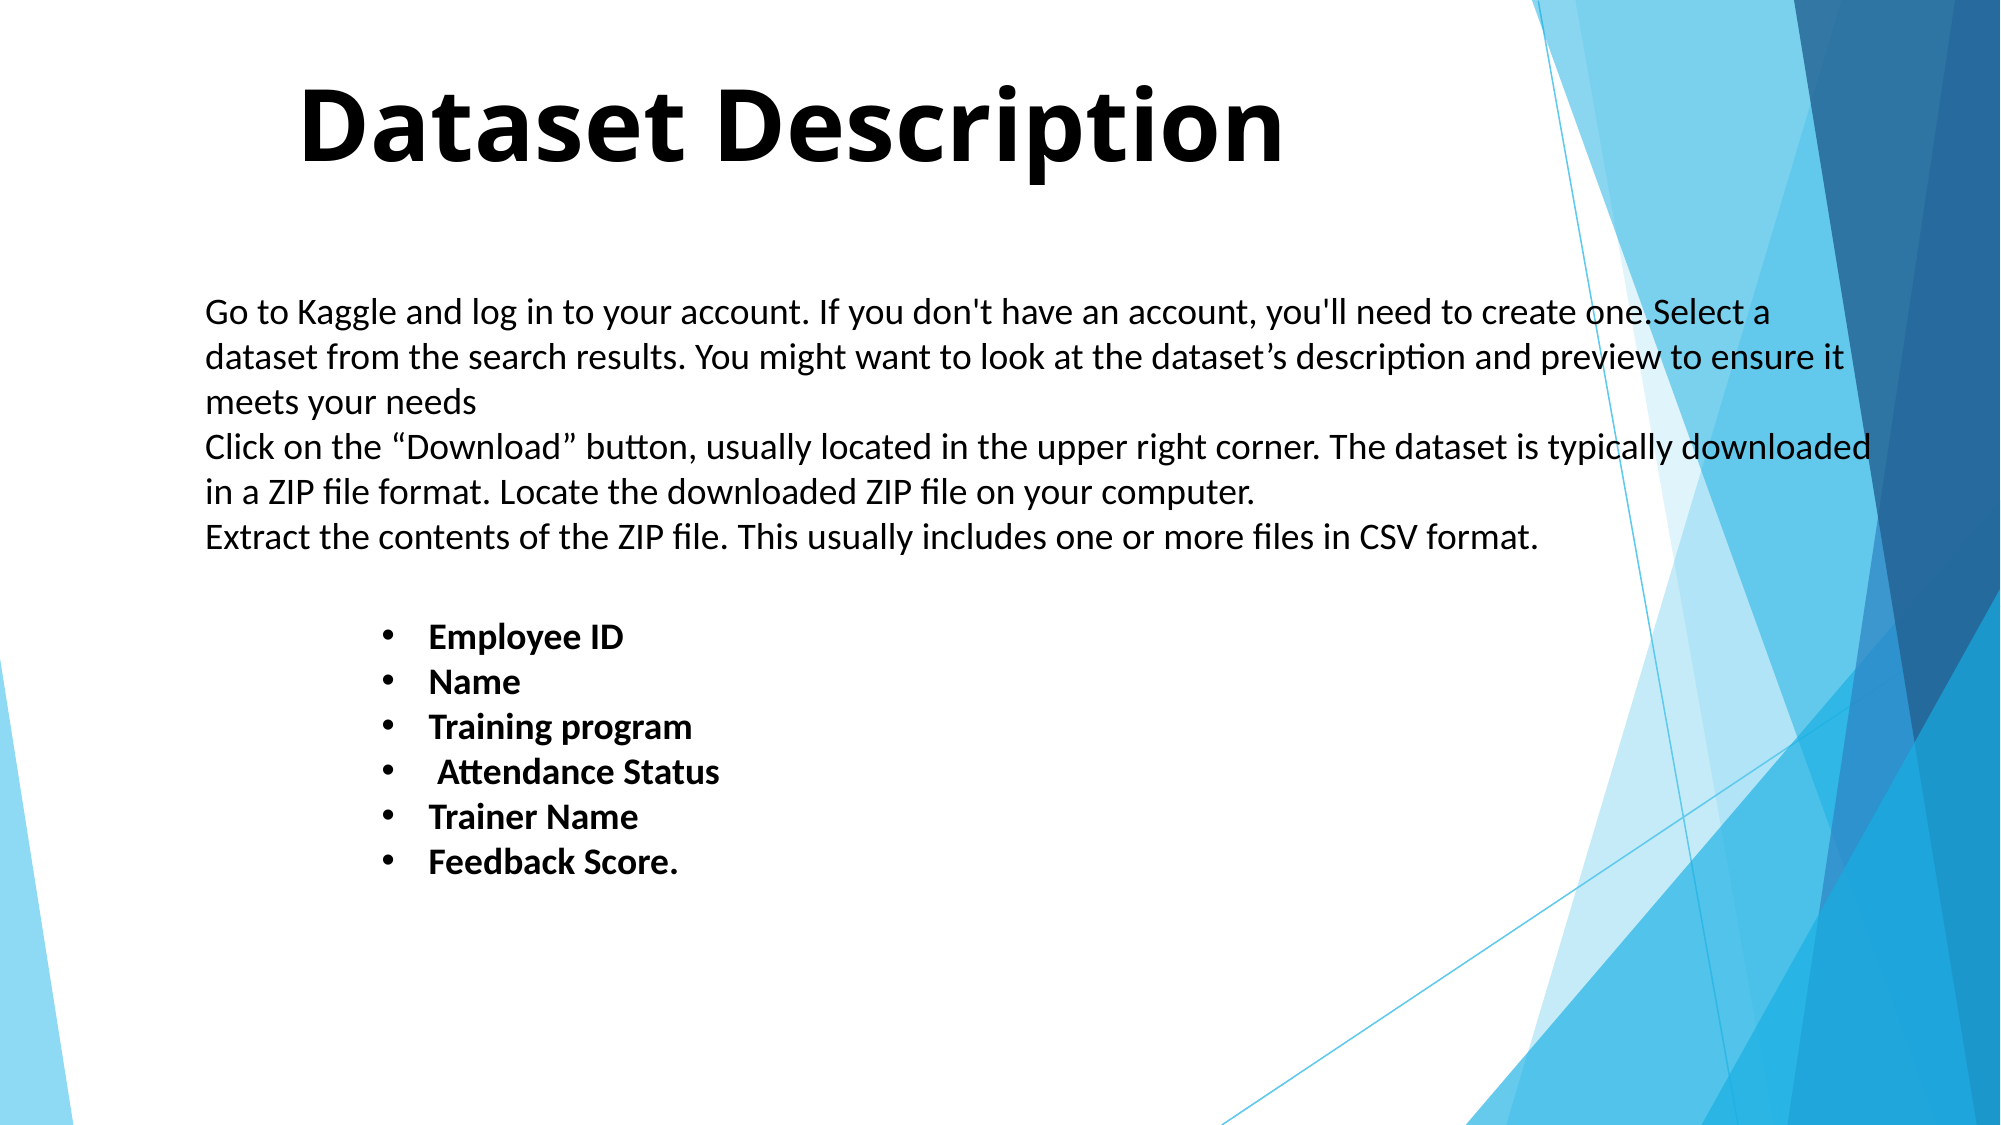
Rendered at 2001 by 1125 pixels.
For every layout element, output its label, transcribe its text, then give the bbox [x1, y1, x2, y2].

text_box Employee ID Name Training program Attendance Status Trainer Name Feedback Score. [366, 604, 1291, 890]
text_box Go to Kaggle and log in to your account. If you don't have an account, you'll need to create one.Select a dataset from the search results. You might want to look at the dataset’s description and preview to ensure it meets your needs Click on the “Download” button, usually located in the upper right corner. The dataset is typically downloaded in a ZIP file format. Locate the downloaded ZIP file on your computer. Extract the contents of the ZIP file. This usually includes one or more files in CSV format. [190, 279, 1897, 655]
title Dataset Description [296, 61, 2000, 314]
